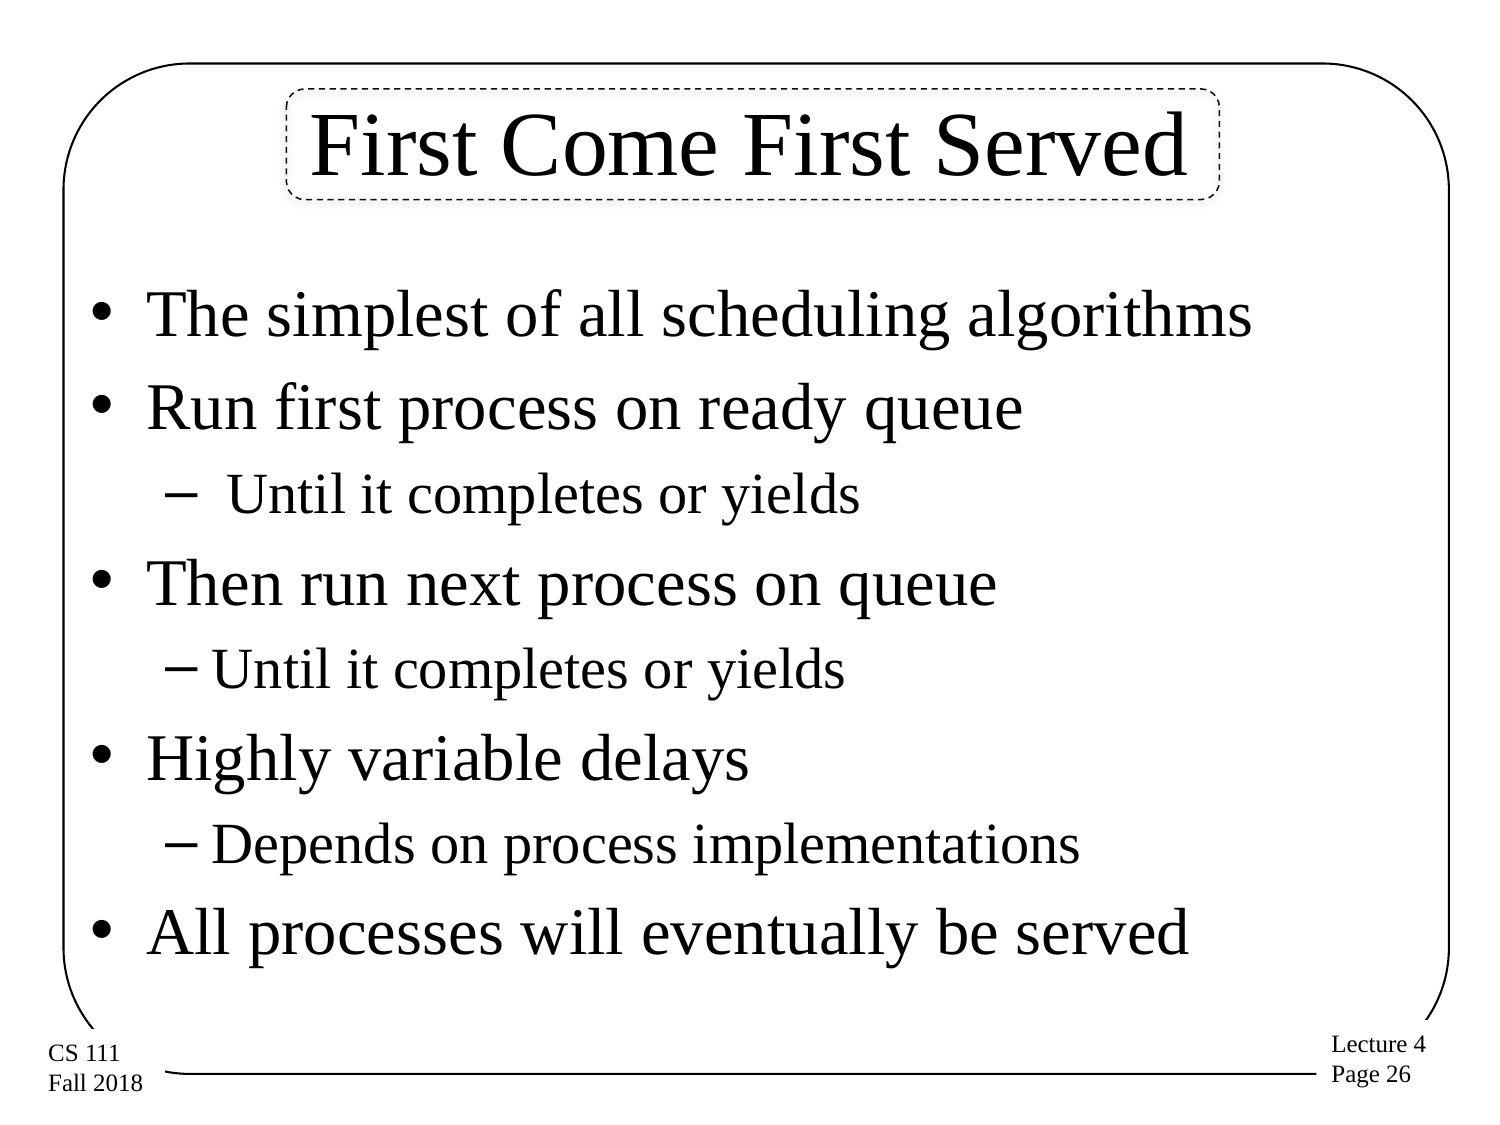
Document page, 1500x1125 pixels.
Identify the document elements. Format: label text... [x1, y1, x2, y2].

title First Come First Served [74, 44, 1426, 233]
text_box [285, 88, 1221, 201]
list The simplest of all scheduling algorithms Run first process on ready queue Until it completes or yields Then run next process on queue Until it completes or yields Highly variable delays Depends on process implementations All processes will eventually be served [74, 262, 1426, 1006]
